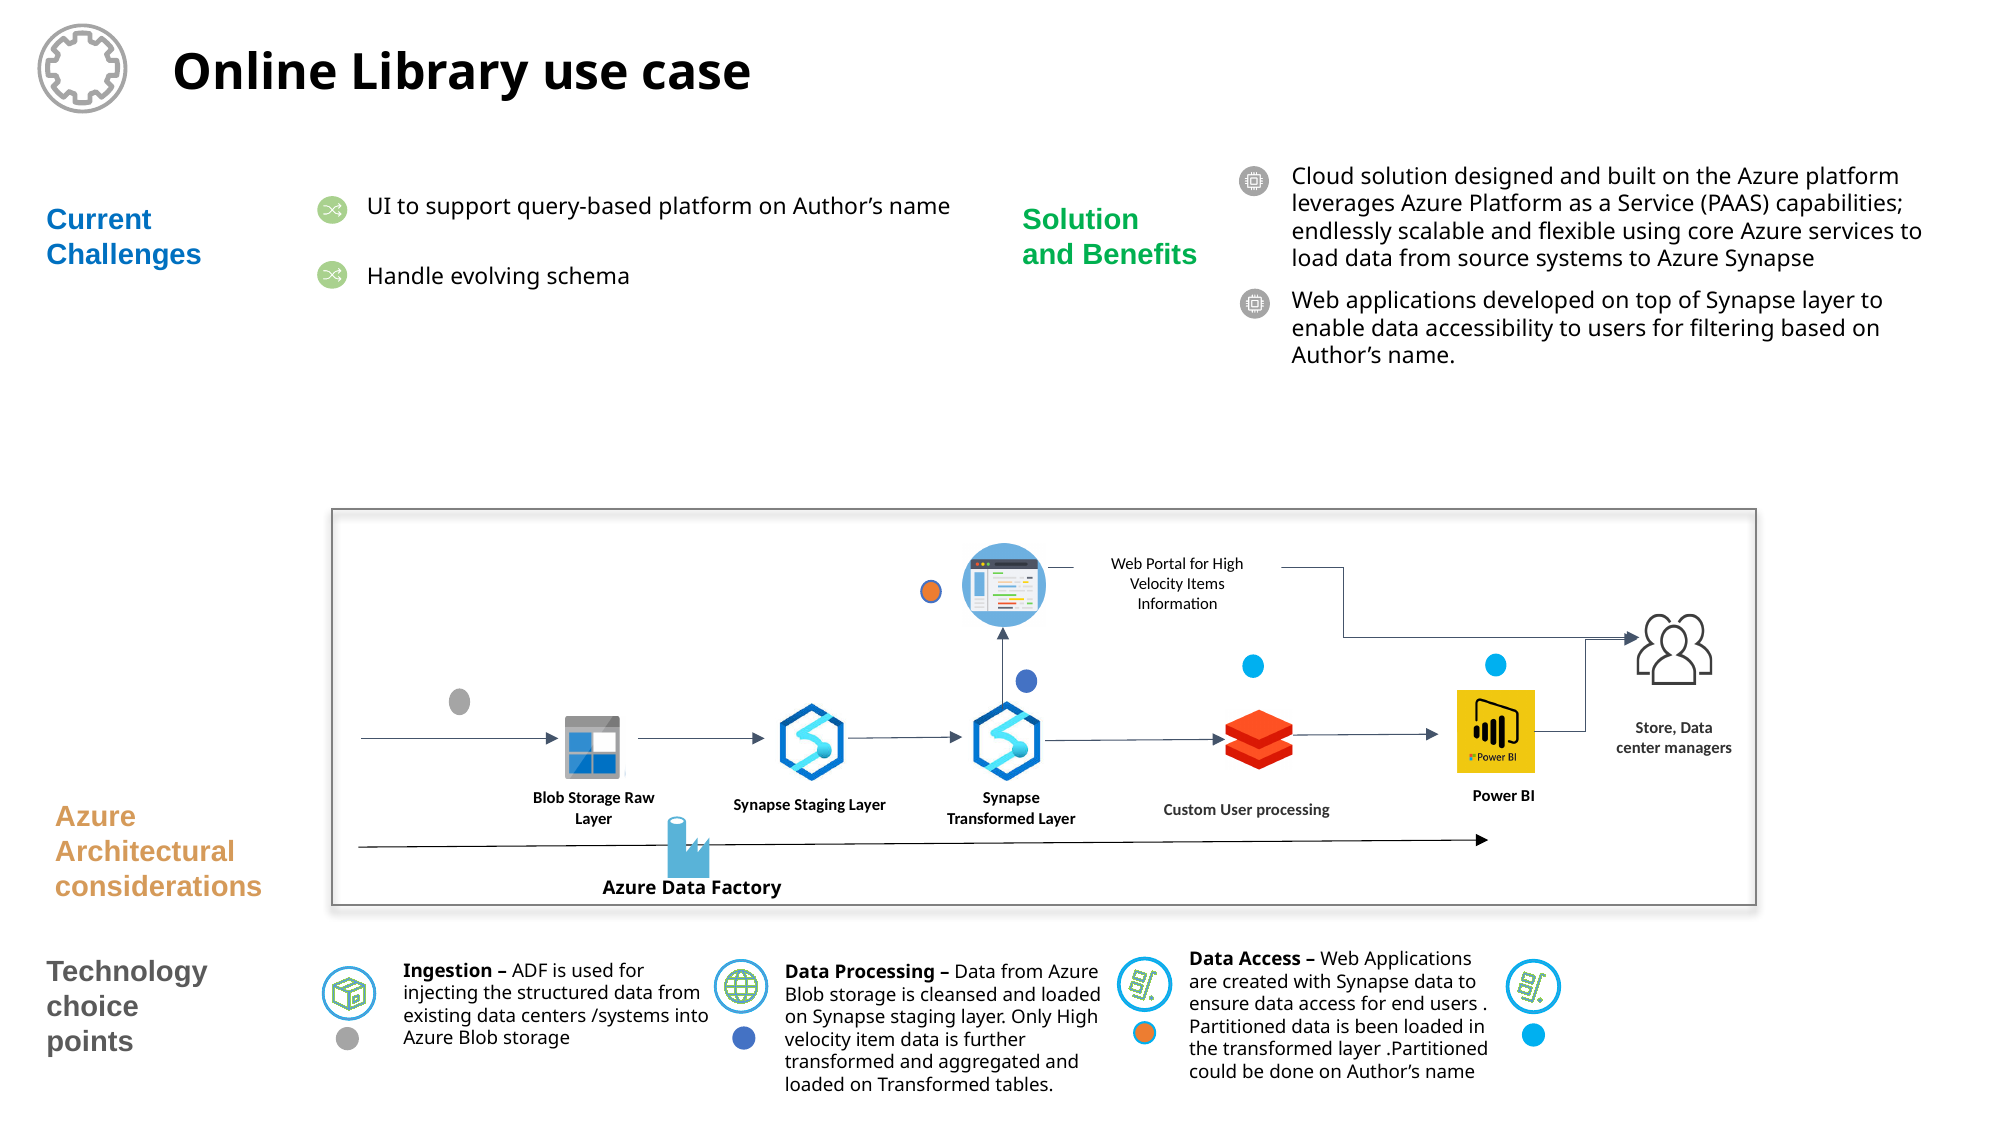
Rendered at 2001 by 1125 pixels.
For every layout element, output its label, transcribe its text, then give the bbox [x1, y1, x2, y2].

text_box Data Access – Web Applications are created with Synapse data to ensure data access for end users . Partitioned data is been loaded in the transformed layer .Partitioned could be done on Author’s name [1174, 939, 1518, 1090]
picture [775, 703, 848, 781]
text_box Azure Data Factory [576, 867, 809, 906]
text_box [321, 966, 376, 1021]
text_box Cloud solution designed and built on the Azure platform leverages Azure Platform as a Service (PAAS) capabilities; endlessly scalable and flexible using core Azure services to load data from source systems to Azure Synapse Web applications developed on top of Synapse layer to enable data accessibility to users for filtering based on Author’s name. [1276, 154, 1954, 376]
text_box [331, 508, 1757, 906]
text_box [1533, 639, 1637, 732]
text_box Solution and Benefits [1007, 192, 1214, 278]
text_box Web Portal for High Velocity Items Information [1073, 545, 1282, 567]
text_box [1117, 957, 1172, 1012]
text_box [1242, 654, 1264, 670]
picture [1225, 709, 1293, 770]
text_box [317, 196, 348, 224]
text_box [1485, 653, 1507, 677]
picture [1457, 690, 1535, 773]
text_box [1133, 1021, 1157, 1045]
text_box Azure Architectural considerations [39, 789, 288, 910]
text_box [1239, 288, 1270, 319]
text_box Technology choice points [31, 944, 226, 1065]
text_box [361, 670, 1439, 836]
text_box [317, 261, 348, 289]
text_box [1238, 166, 1269, 197]
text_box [714, 959, 769, 1014]
title Online Library use case [157, 20, 1858, 119]
picture [535, 670, 626, 785]
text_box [1506, 959, 1561, 1014]
text_box Current Challenges [31, 192, 224, 278]
text_box Store, Data center managers [1614, 716, 1735, 757]
picture [961, 543, 1046, 628]
text_box Data Processing – Data from Azure Blob storage is cleansed and loaded on Synapse staging layer. Only High velocity item data is further transformed and aggregated and loaded on Transformed tables. [769, 952, 1120, 1103]
text_box Power BI [1439, 776, 1603, 813]
text_box UI to support query-based platform on Author’s name Handle evolving schema [366, 191, 982, 331]
text_box [732, 1026, 756, 1050]
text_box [37, 23, 128, 114]
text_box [1047, 567, 1640, 638]
text_box [1521, 1023, 1546, 1047]
text_box [335, 1026, 359, 1051]
picture [1636, 594, 1713, 685]
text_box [358, 839, 1489, 848]
text_box Ingestion – ADF is used for injecting the structured data from existing data centers /systems into Azure Blob storage [403, 958, 713, 1049]
text_box [667, 848, 710, 878]
text_box [920, 579, 942, 604]
